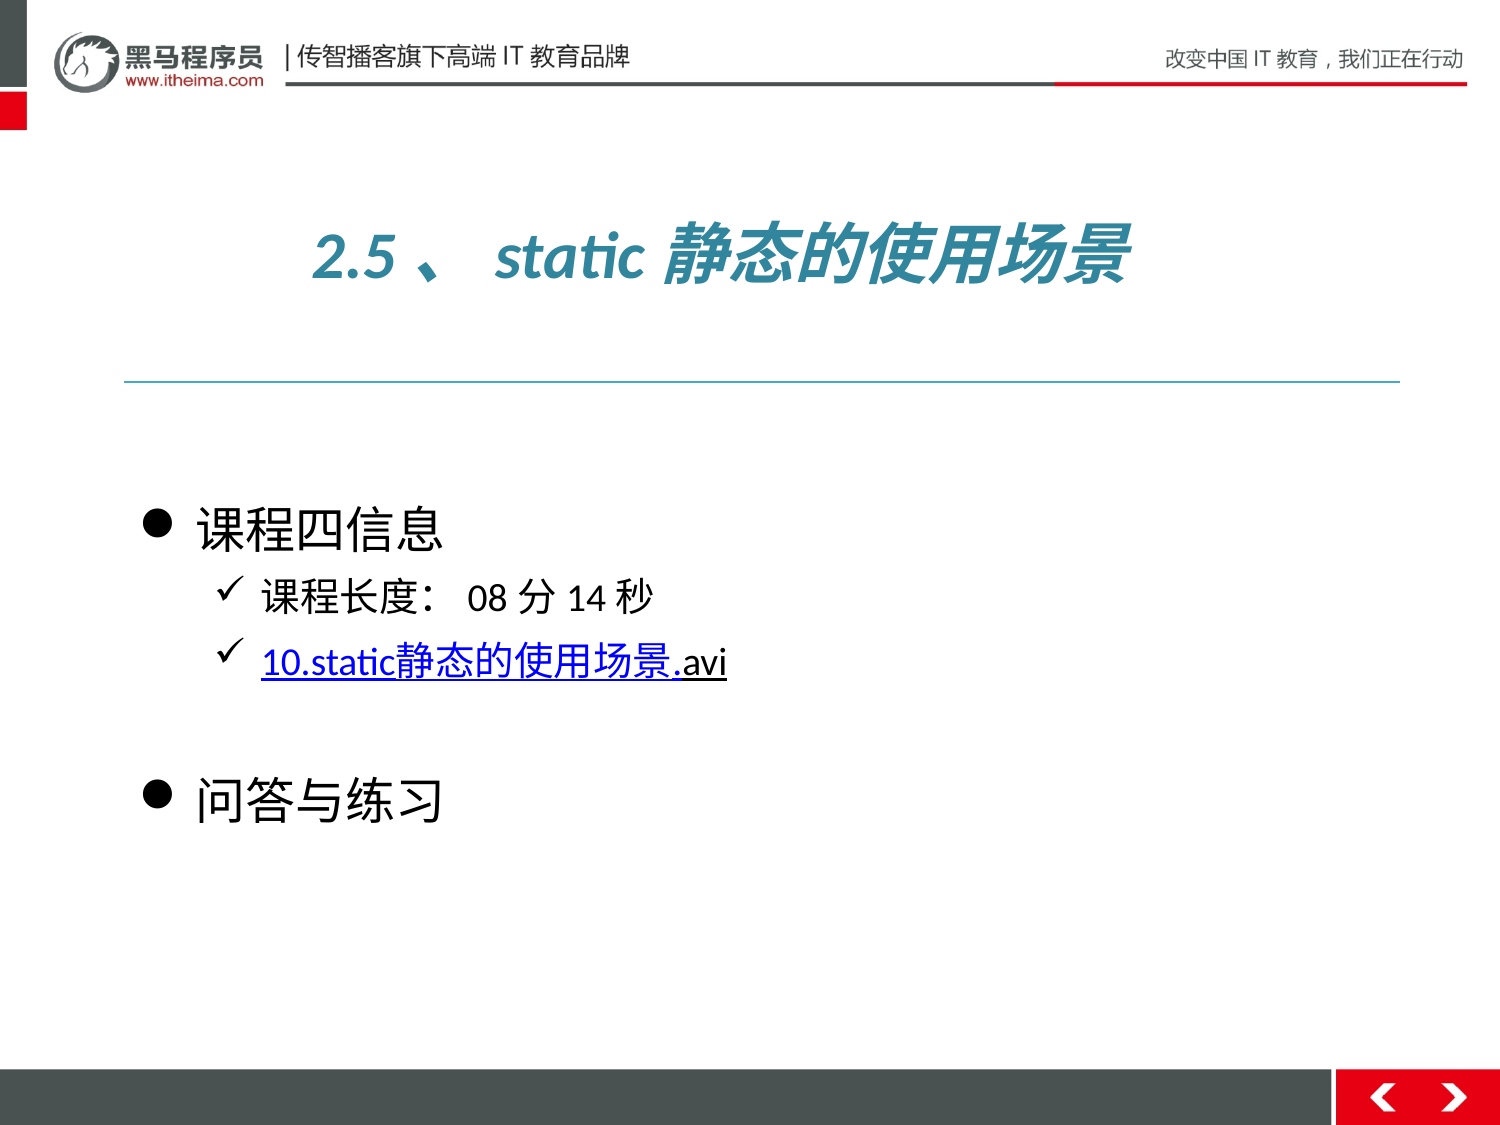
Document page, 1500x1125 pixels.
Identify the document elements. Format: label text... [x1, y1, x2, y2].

text_box 2.5、static静态的使用场景 [88, 204, 1351, 442]
text_box 课程四信息 课程长度：08分14秒 10.static静态的使用场景.avi 问答与练习 [123, 418, 1387, 1125]
picture [0, 0, 1500, 1125]
